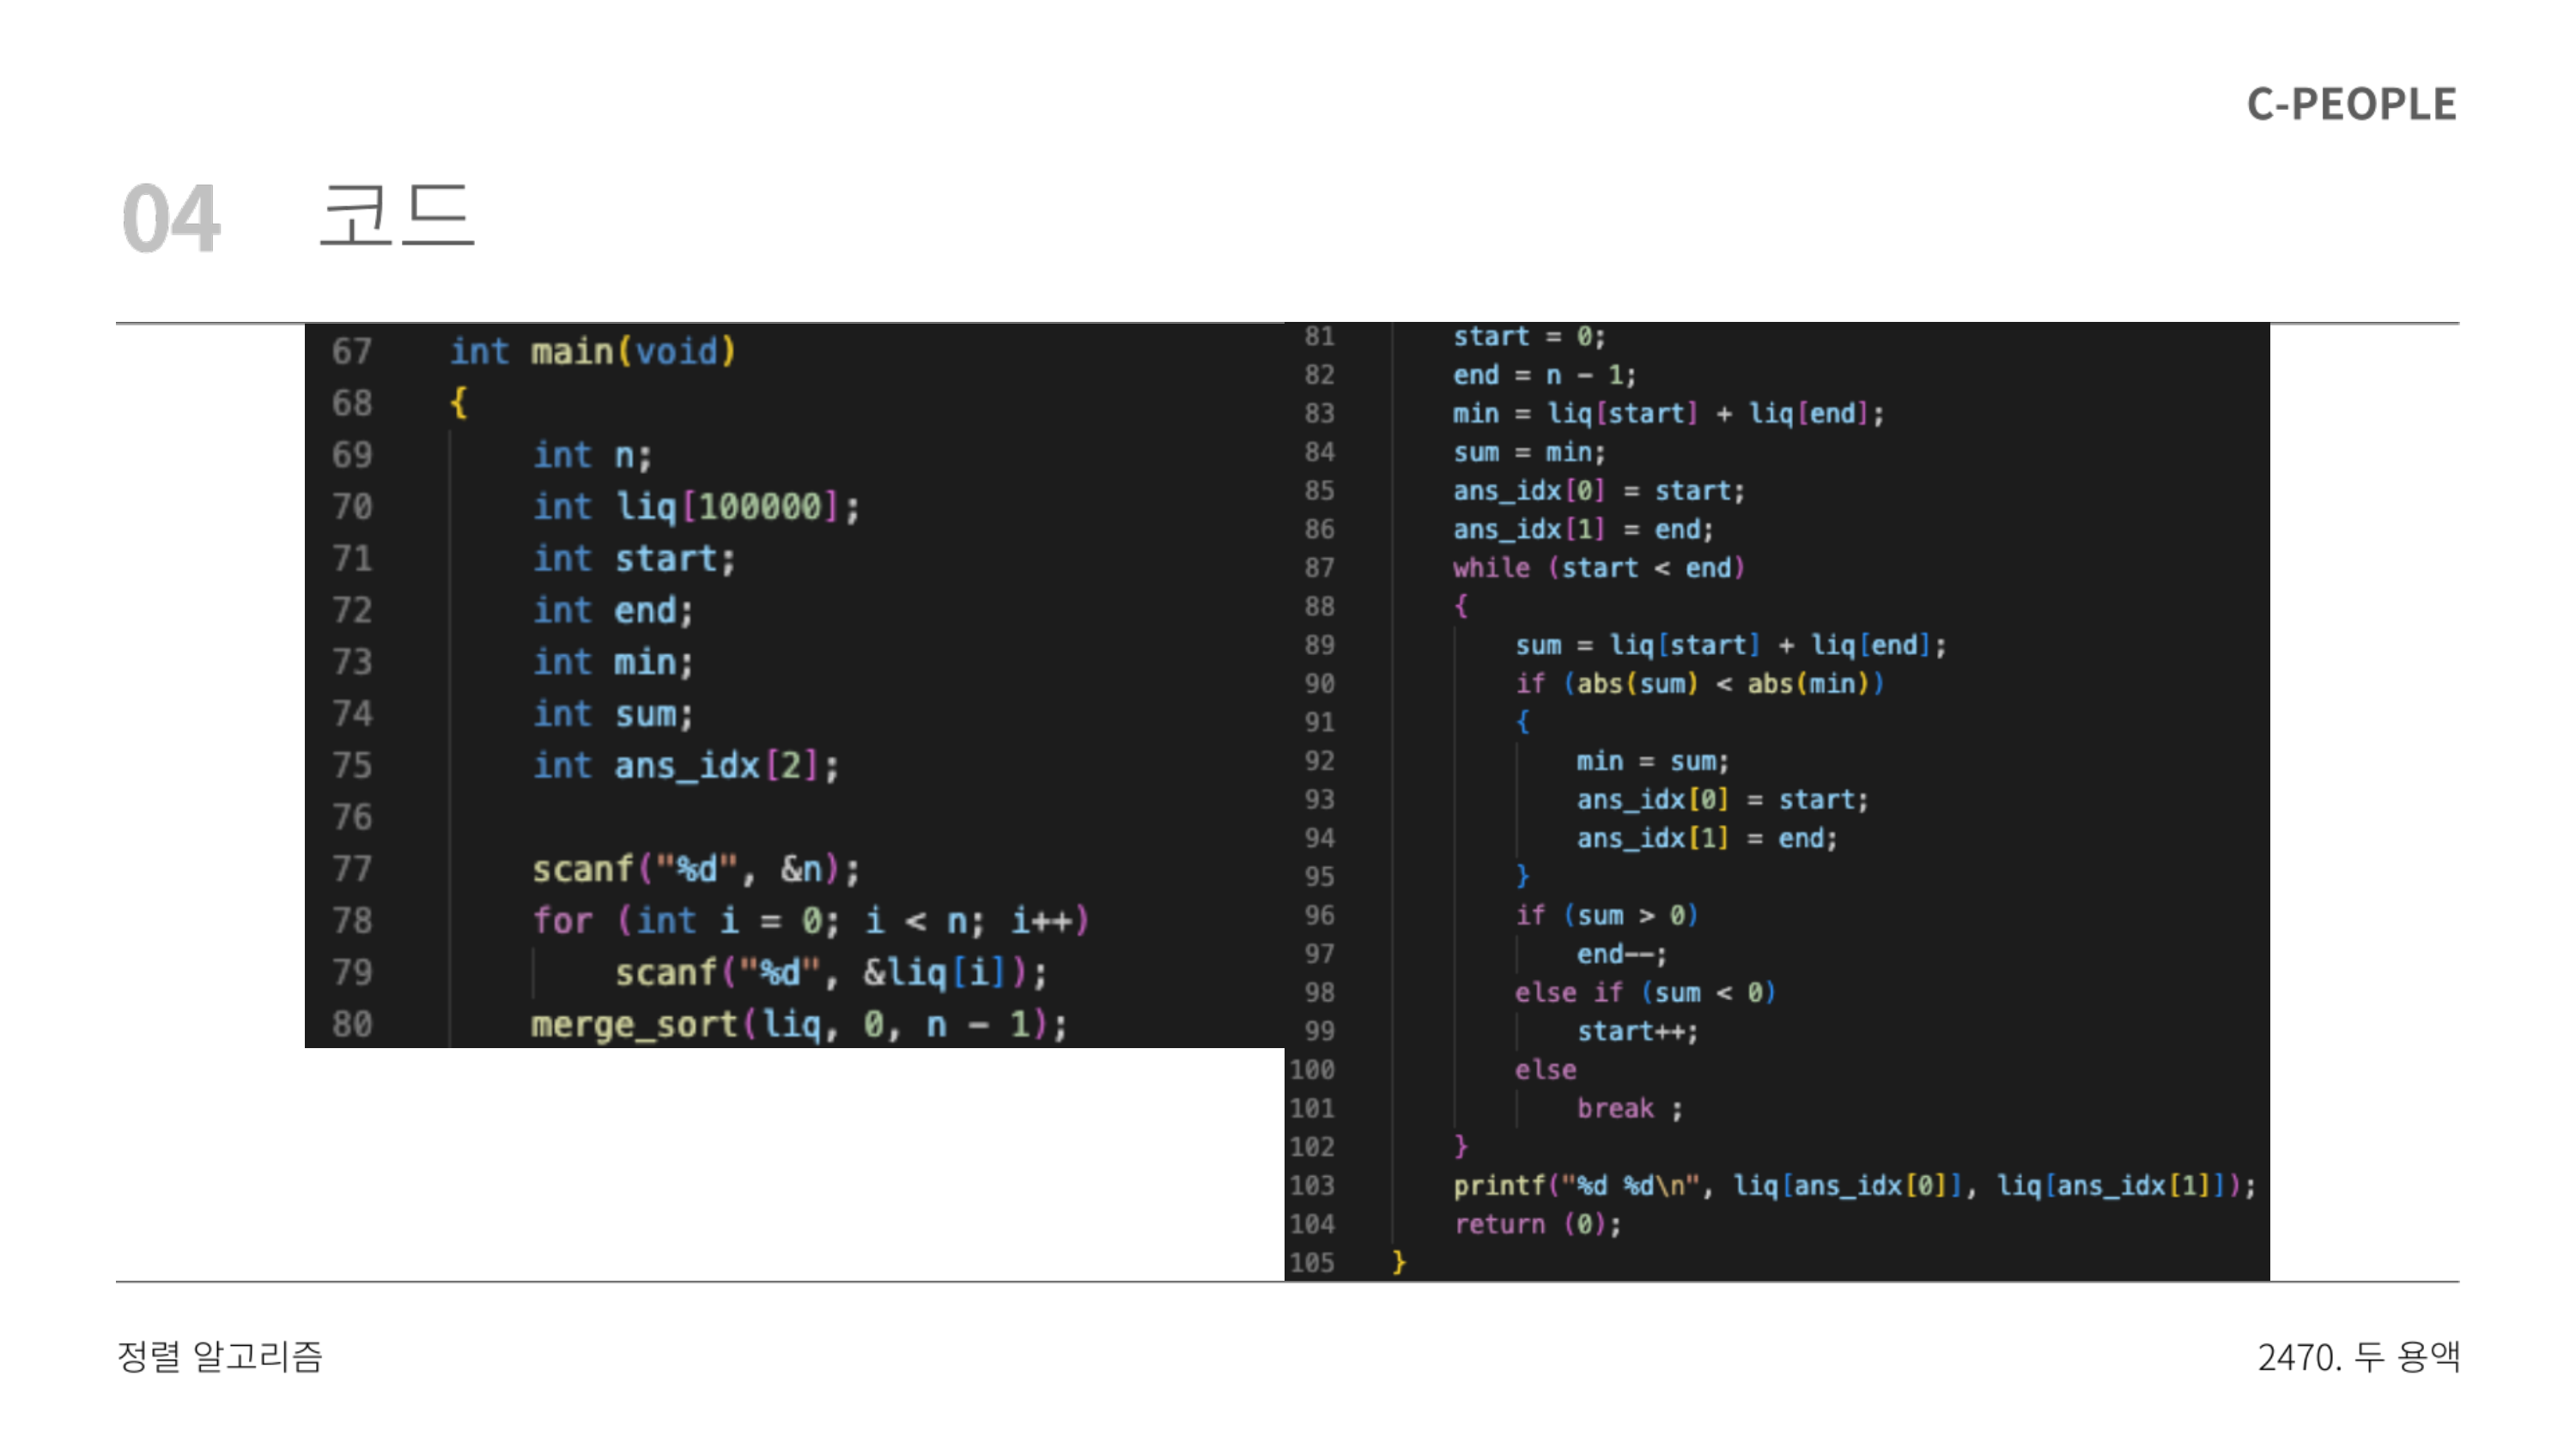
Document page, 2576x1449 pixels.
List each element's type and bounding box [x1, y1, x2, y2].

picture [89, 91, 571, 367]
text_box [2271, 322, 2460, 325]
text_box [116, 1280, 1280, 1283]
text_box [1284, 322, 2270, 1281]
text_box [2275, 1280, 2460, 1283]
picture [1234, 44, 2576, 174]
text_box [304, 323, 1285, 1048]
picture [1191, 1318, 2576, 1419]
picture [102, 1318, 362, 1419]
